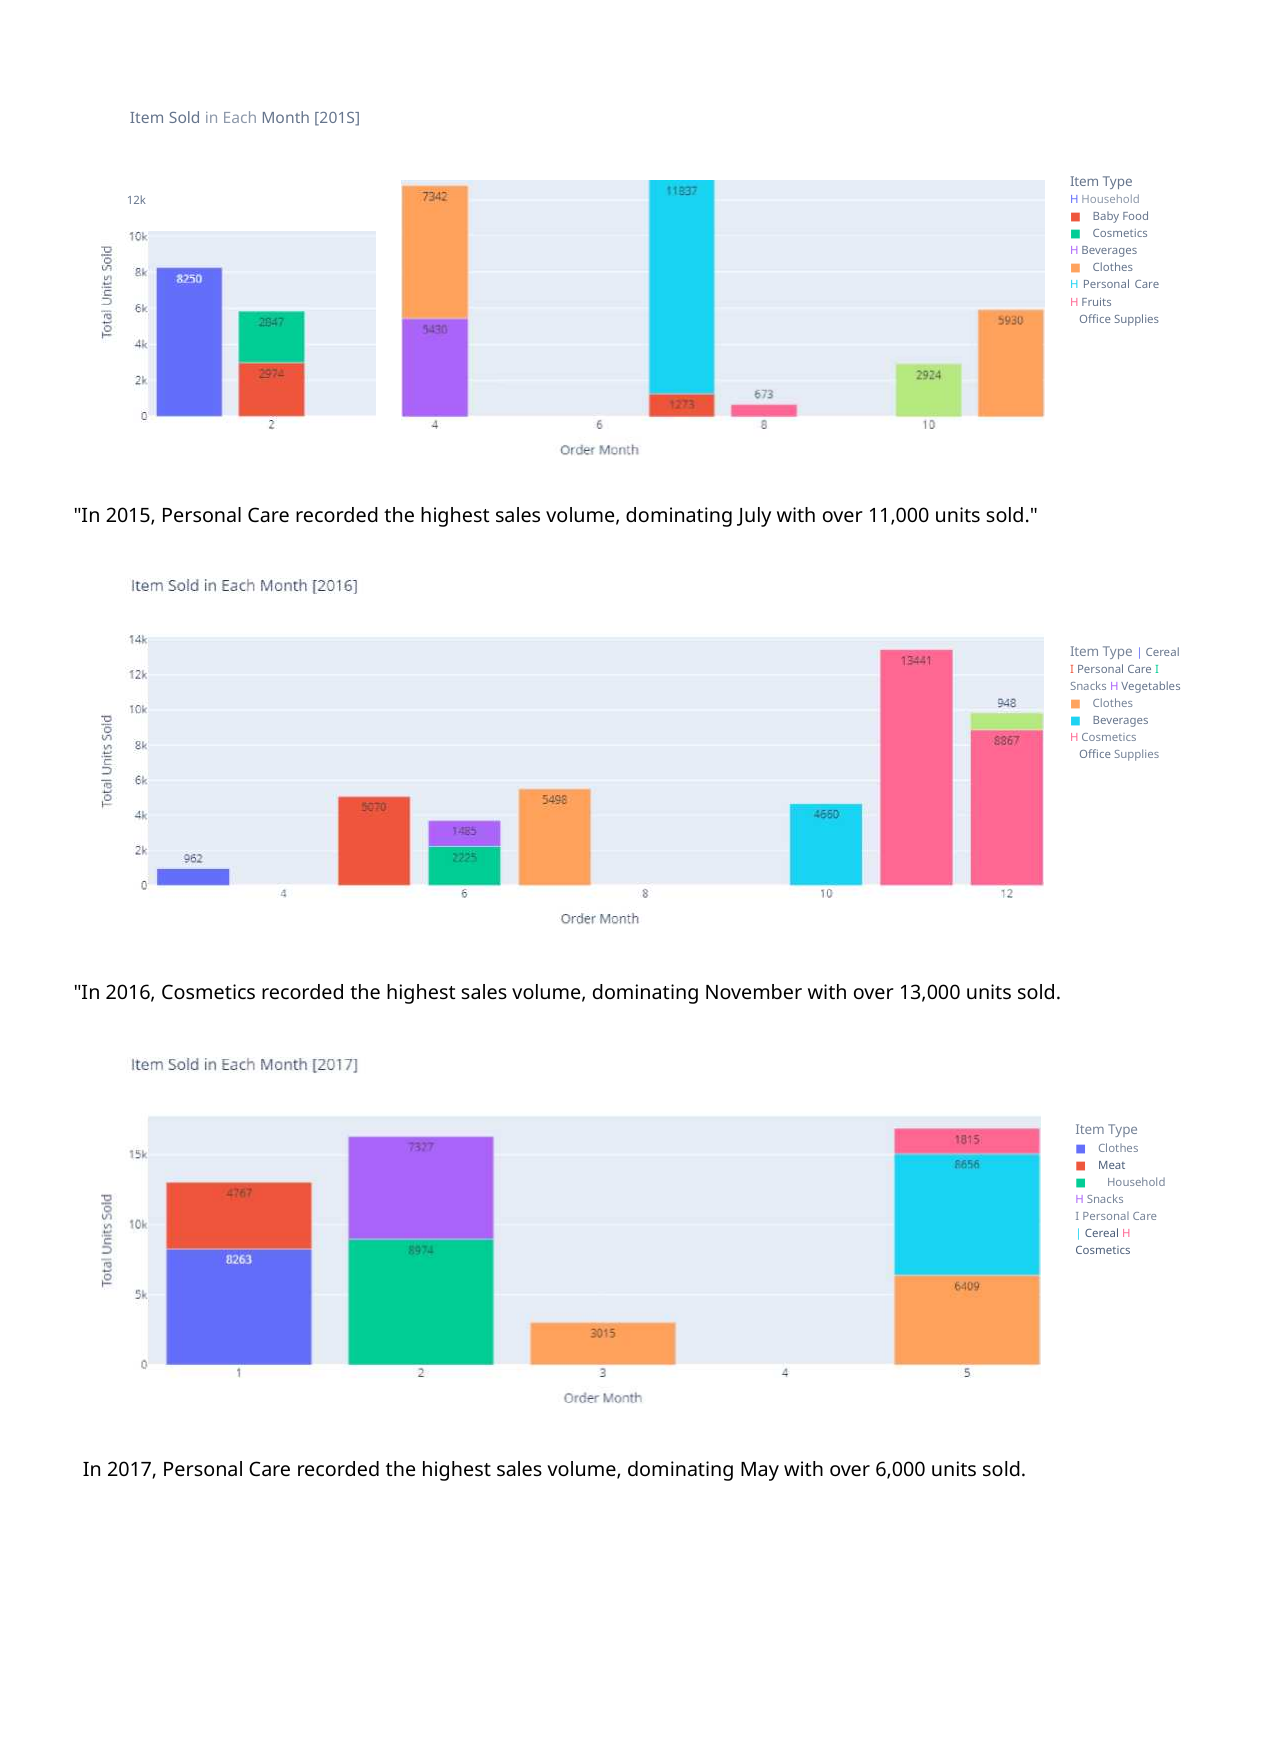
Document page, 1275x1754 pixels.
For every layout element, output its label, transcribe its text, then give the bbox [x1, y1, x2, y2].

text_box Item Type H Household ■ Baby Food ■ Cosmetics H Beverages ■ Clothes H Personal Care H Fruits Office Supplies [1070, 172, 1187, 331]
text_box 12k [126, 192, 151, 207]
text_box Item Type | Cereal I Personal Care I Snacks H Vegetables ■ Clothes ■ Beverages H Cosmetics Office Supplies [1070, 641, 1187, 800]
text_box "In 2015, Personal Care recorded the highest sales volume, dominating July with over 11,000 units sold." [73, 502, 1049, 528]
text_box Item Sold in Each Month [201S] [129, 107, 360, 128]
text_box Item Type ■ Clothes ■ Meat ■ Household H Snacks I Personal Care | Cereal H Cosmetics [1075, 1120, 1187, 1260]
picture [101, 578, 1045, 926]
text_box "In 2016, Cosmetics recorded the highest sales volume, dominating November with over 13,000 units sold. [73, 979, 1067, 1005]
text_box In 2017, Personal Care recorded the highest sales volume, dominating May with over 6,000 units sold. [82, 1456, 1034, 1482]
picture [101, 1057, 1041, 1404]
picture [401, 180, 1046, 456]
picture [101, 231, 377, 431]
